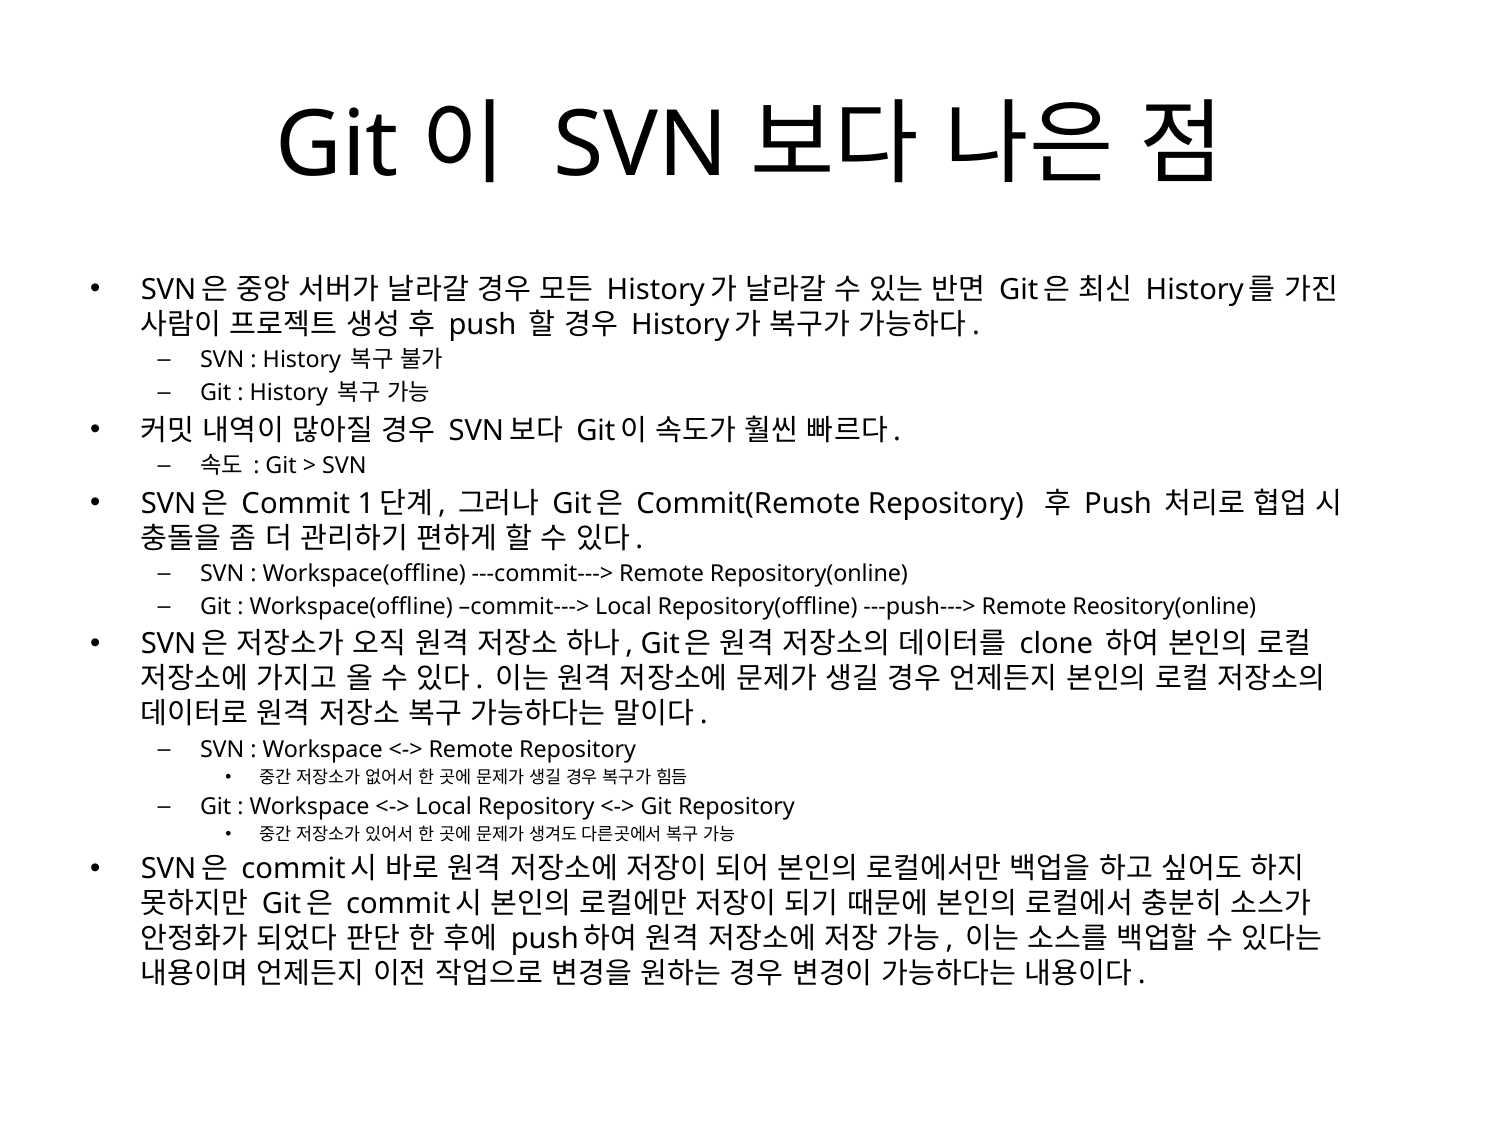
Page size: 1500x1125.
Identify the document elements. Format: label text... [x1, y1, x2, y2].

title Git이 SVN보다 나은 점 [75, 45, 1425, 233]
list SVN은 중앙 서버가 날라갈 경우 모든 History가 날라갈 수 있는 반면 Git은 최신 History를 가진 사람이 프로젝트 생성 후 push 할 경우 History가 복구가 가능하다. SVN : History 복구 불가 Git : History 복구 가능 커밋 내역이 많아질 경우 SVN보다 Git이 속도가 훨씬 빠르다. 속도 : Git > SVN SVN은 Commit 1단계, 그러나 Git은 Commit(Remote Repository) 후 Push 처리로 협업 시 충돌을 좀 더 관리하기 편하게 할 수 있다. SVN : Workspace(offline) ---commit---> Remote Repository(online) Git : Workspace(offline) –commit---> Local Repository(offline) ---push---> Remote Reository(online) SVN은 저장소가 오직 원격 저장소 하나, Git은 원격 저장소의 데이터를 clone 하여 본인의 로컬 저장소에 가지고 올 수 있다. 이는 원격 저장소에 문제가 생길 경우 언제든지 본인의 로컬 저장소의 데이터로 원격 저장소 복구 가능하다는 말이다. SVN : Workspace <-> Remote Repository 중간 저장소가 없어서 한 곳에 문제가 생길 경우 복구가 힘듬 Git : Workspace <-> Local Repository <-> Git Repository 중간 저장소가 있어서 한 곳에 문제가 생겨도 다른곳에서 복구 가능 SVN은 commit시 바로 원격 저장소에 저장이 되어 본인의 로컬에서만 백업을 하고 싶어도 하지 못하지만 Git은 commit시 본인의 로컬에만 저장이 되기 때문에 본인의 로컬에서 충분히 소스가 안정화가 되었다 판단 한 후에 push하여 원격 저장소에 저장 가능, 이는 소스를 백업할 수 있다는 내용이며 언제든지 이전 작업으로 변경을 원하는 경우 변경이 가능하다는 내용이다. [75, 262, 1425, 1005]
